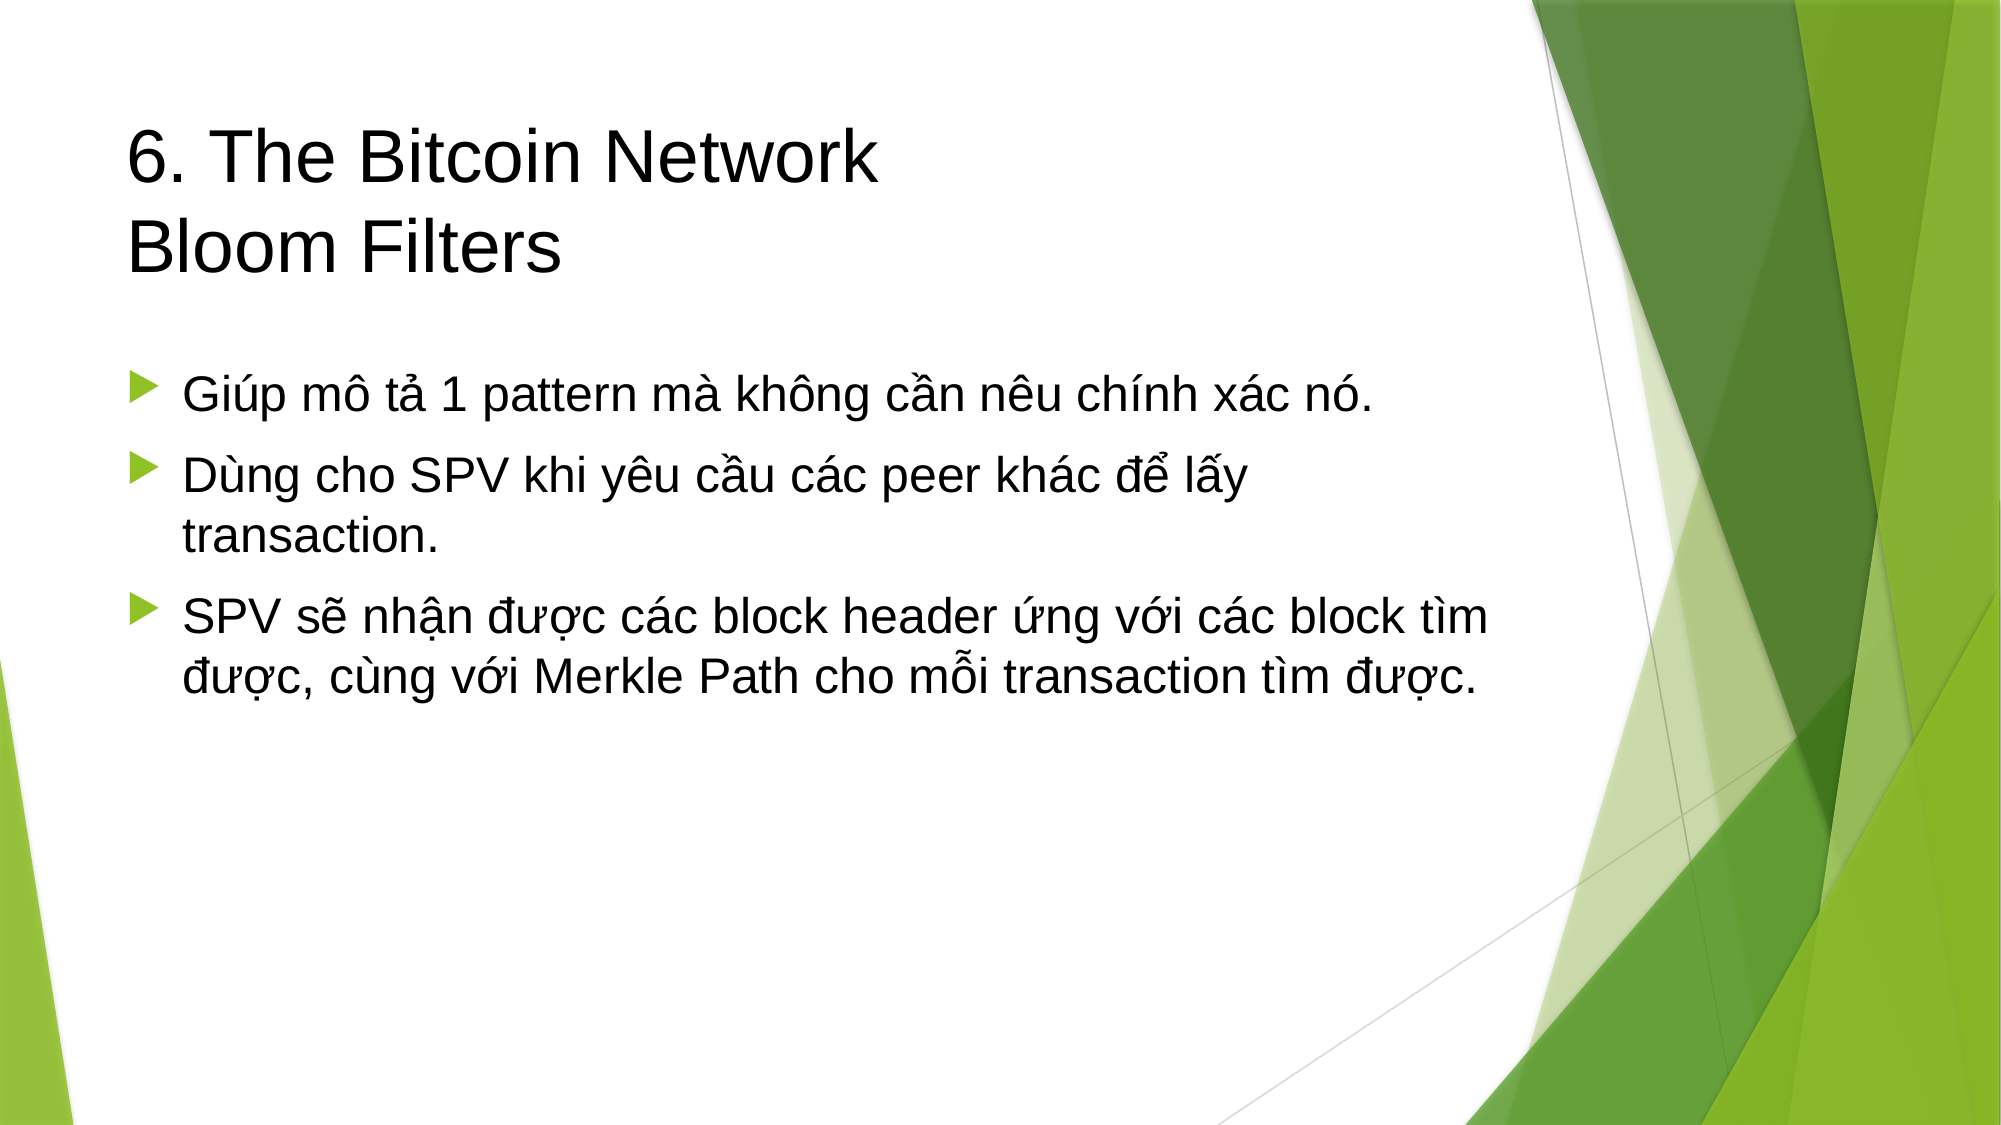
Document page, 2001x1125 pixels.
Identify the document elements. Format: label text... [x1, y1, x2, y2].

list Giúp mô tả 1 pattern mà không cần nêu chính xác nó. Dùng cho SPV khi yêu cầu các peer khác để lấy transaction. SPV sẽ nhận được các block header ứng với các block tìm được, cùng với Merkle Path cho mỗi transaction tìm được. [111, 354, 1522, 1030]
title 6. The Bitcoin Network Bloom Filters [111, 99, 1522, 317]
